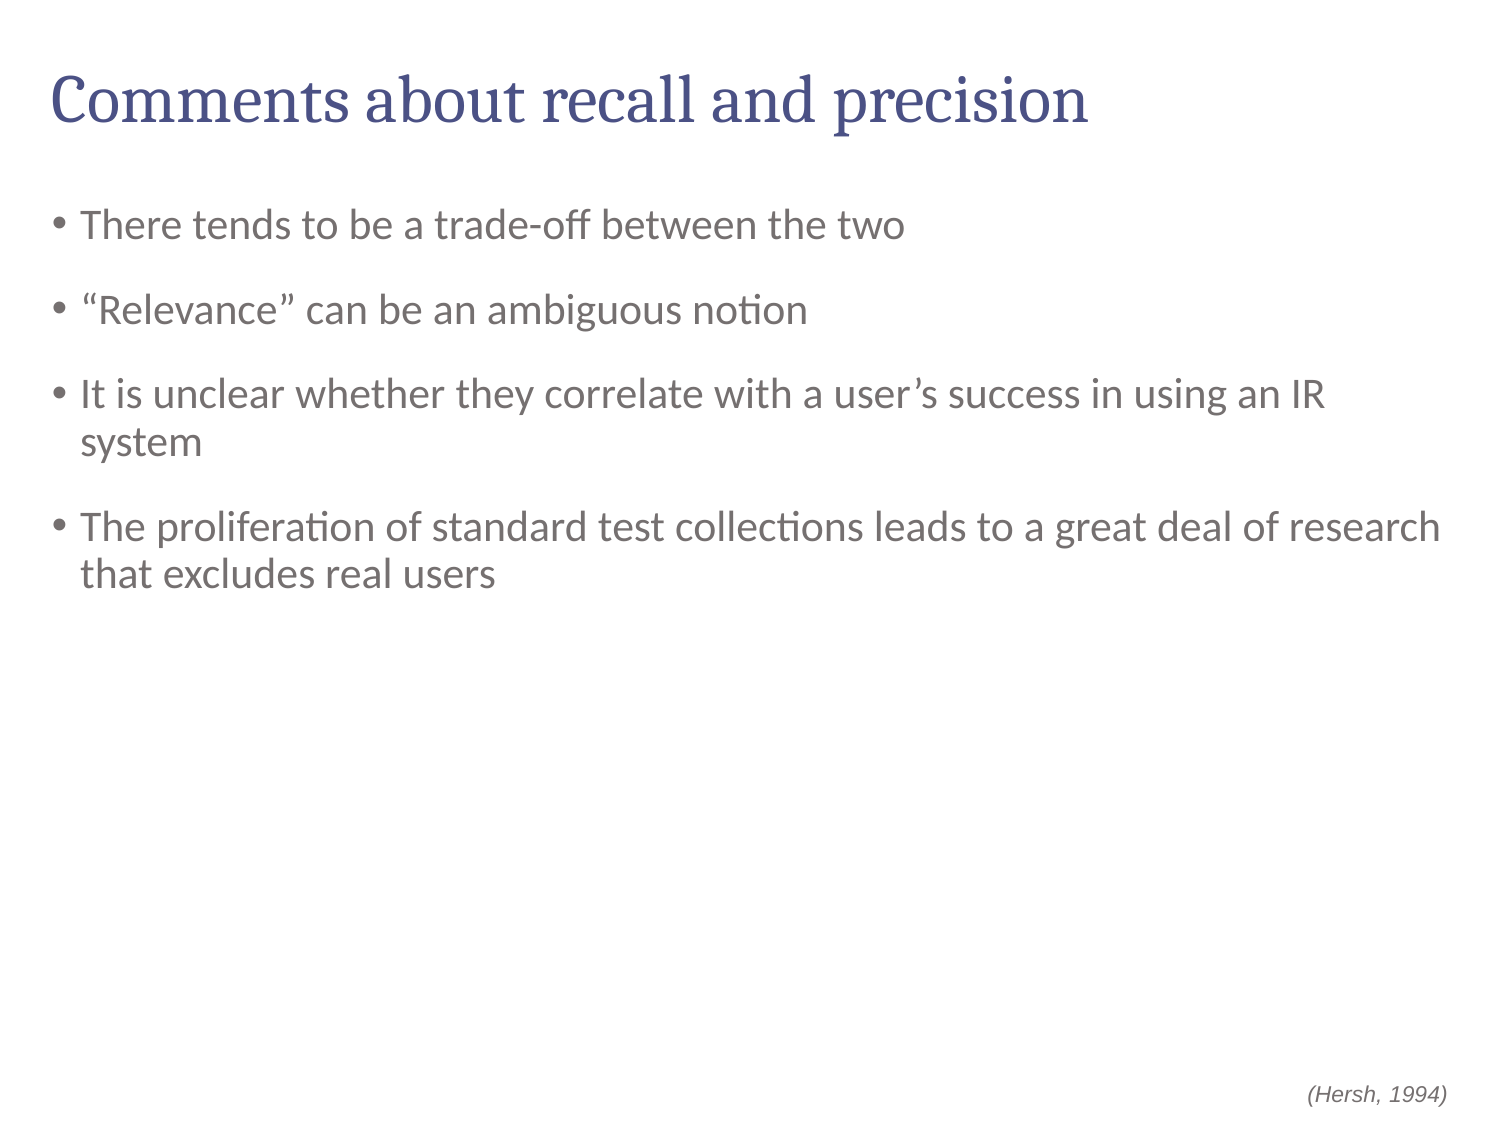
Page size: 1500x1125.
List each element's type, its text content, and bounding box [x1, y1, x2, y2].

title Comments about recall and precision [36, 25, 1464, 175]
list There tends to be a trade-off between the two “Relevance” can be an ambiguous notion It is unclear whether they correlate with a user’s success in using an IR system The proliferation of standard test collections leads to a great deal of research that excludes real users [36, 194, 1464, 1057]
list (Hersh, 1994) [1250, 1075, 1464, 1113]
